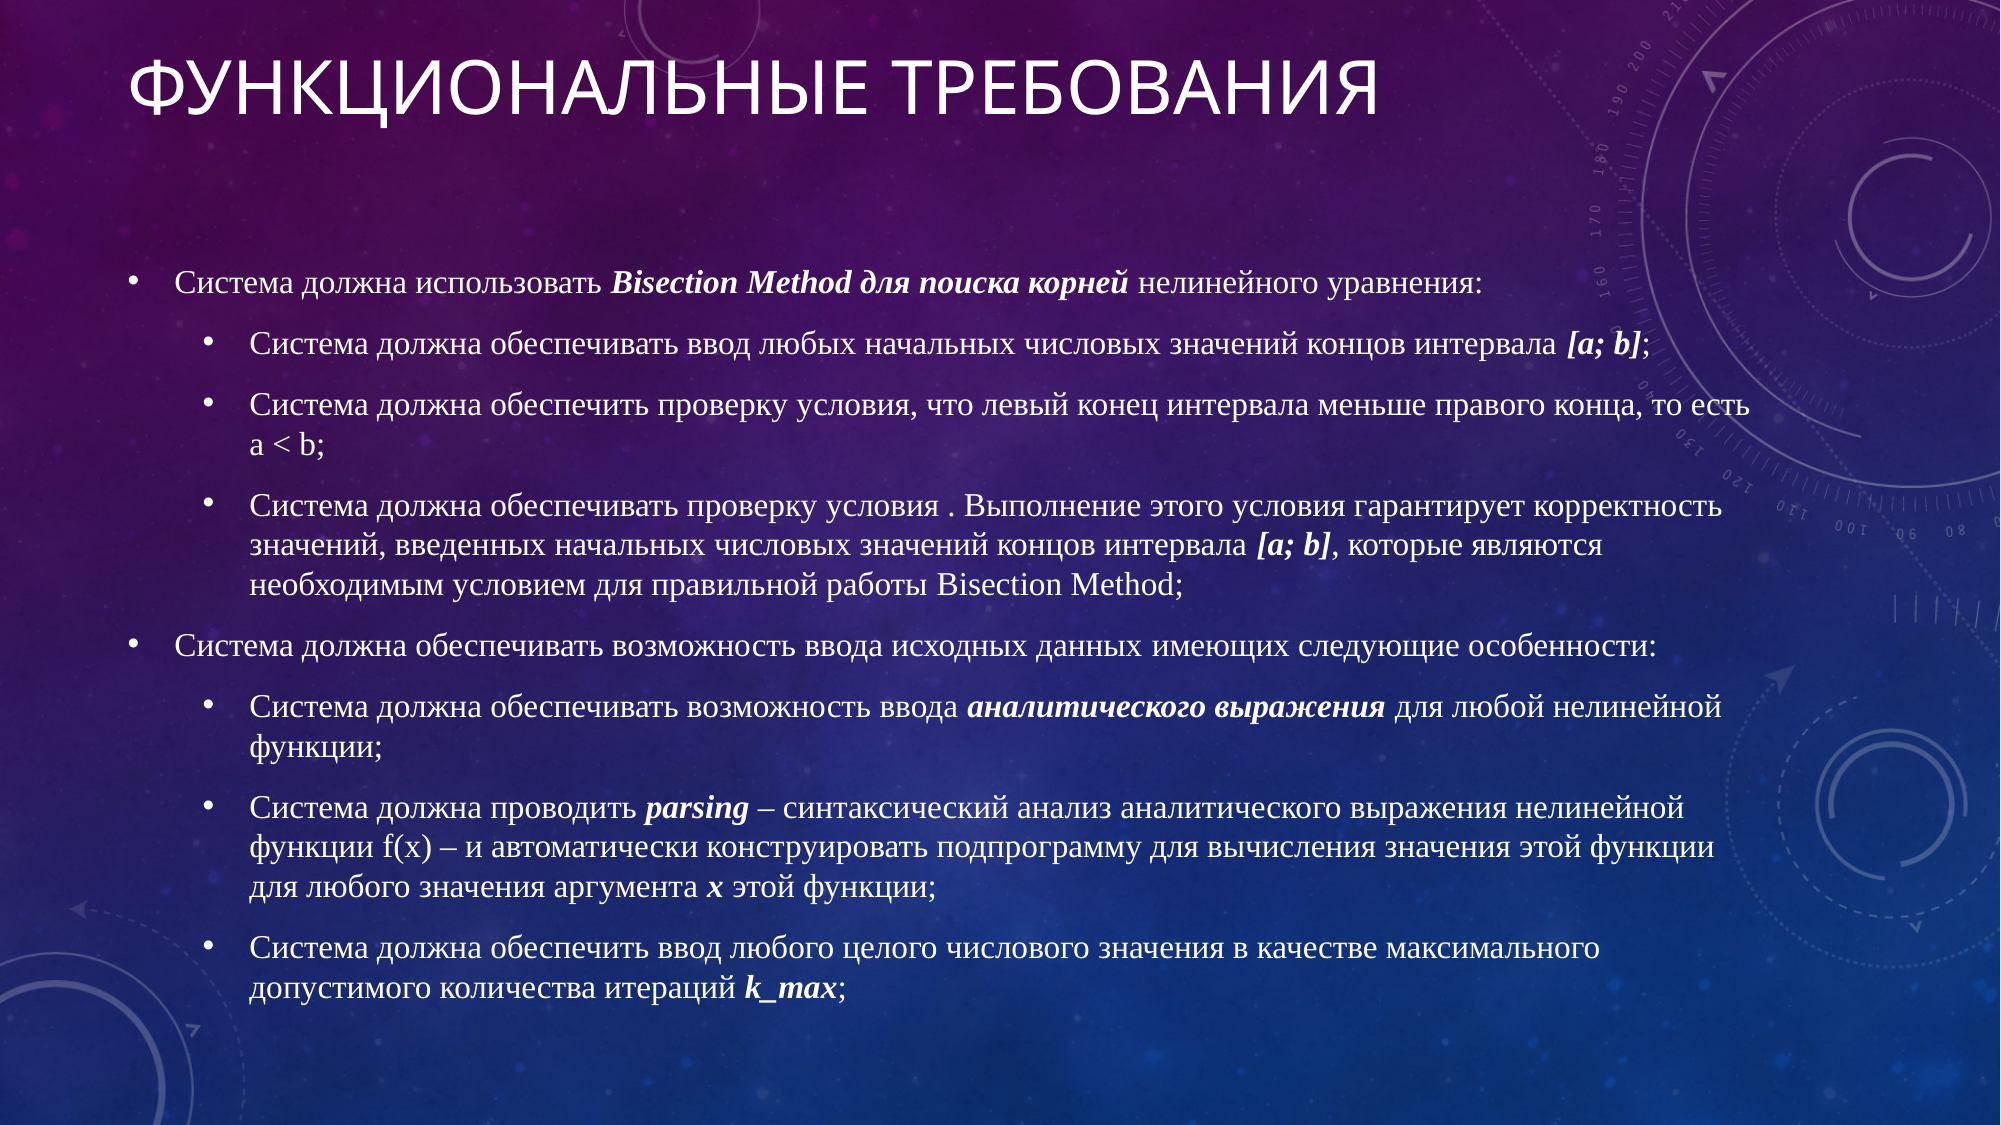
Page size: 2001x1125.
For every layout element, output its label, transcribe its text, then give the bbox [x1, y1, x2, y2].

title Функциональные требования [112, 0, 1775, 169]
picture [0, 0, 2001, 1125]
